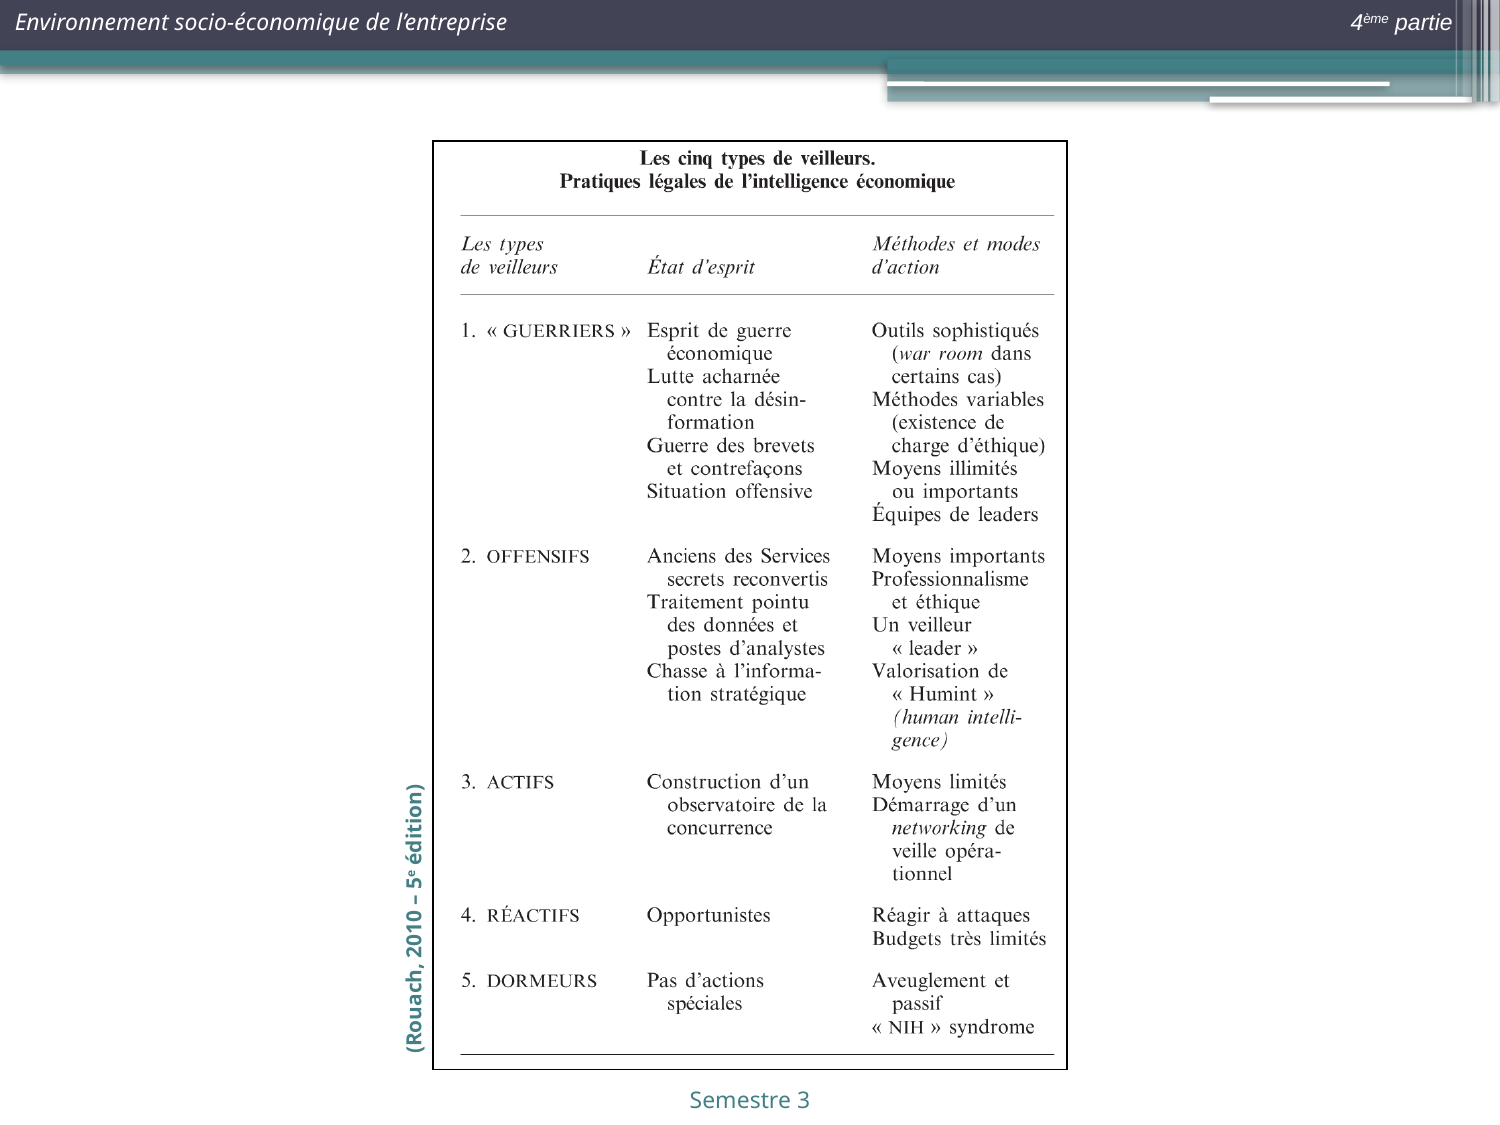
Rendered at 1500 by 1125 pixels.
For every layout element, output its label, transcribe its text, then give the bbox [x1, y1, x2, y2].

text_box (Rouach, 2010 – 5e édition) [393, 472, 427, 1069]
picture [433, 141, 1067, 1069]
